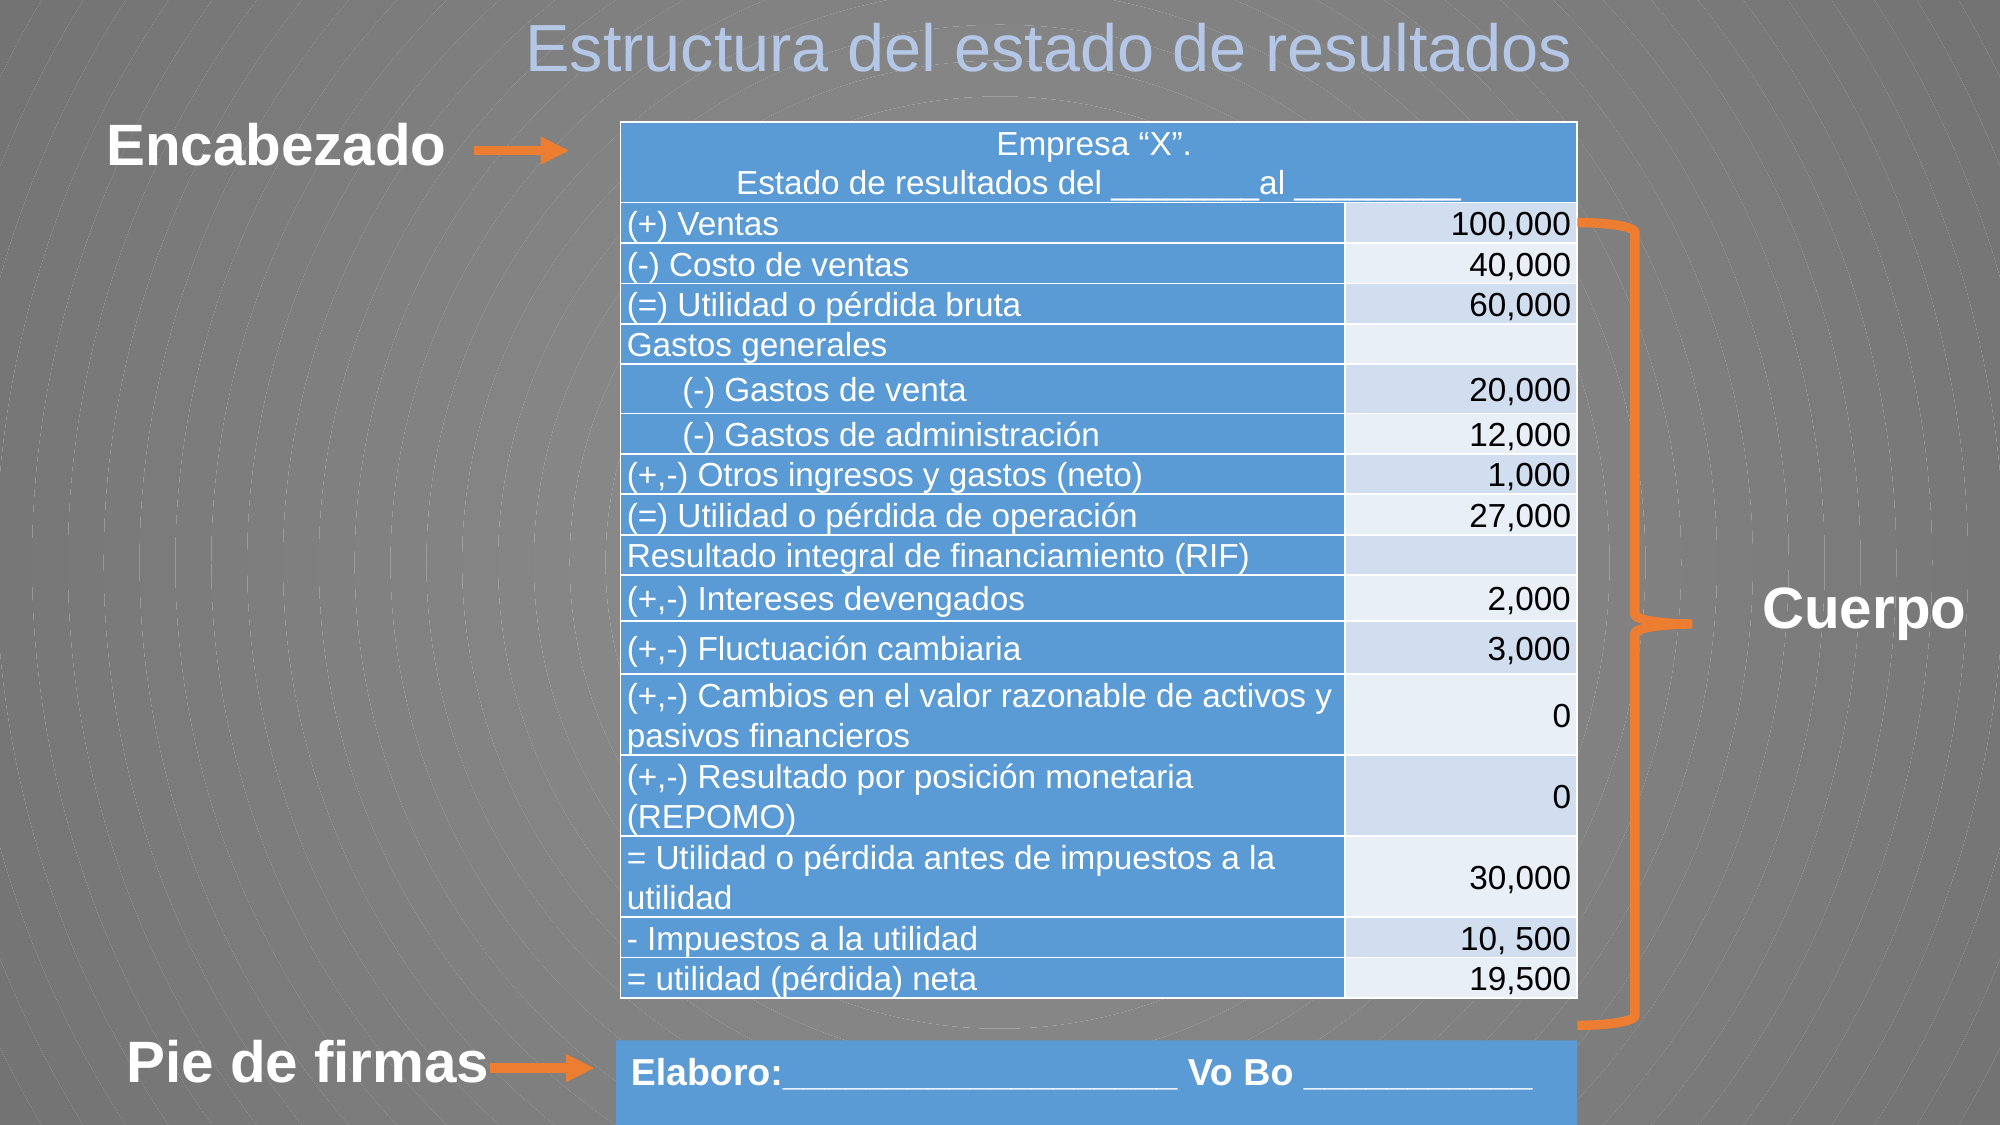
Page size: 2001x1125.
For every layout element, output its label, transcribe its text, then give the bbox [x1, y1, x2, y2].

table_cell 3,000 [1346, 622, 1576, 673]
table_cell 20,000 [1346, 365, 1576, 413]
table_cell (=) Utilidad o pérdida bruta [621, 284, 1344, 323]
table_cell (+,-) Fluctuación cambiaria [621, 622, 1344, 673]
table_cell [1346, 325, 1576, 363]
table_header Empresa “X”. Estado de resultados del ________al _________ [621, 123, 1576, 202]
table_cell 0 [1346, 756, 1576, 835]
table_cell (+,-) Resultado por posición monetaria (REPOMO) [621, 756, 1344, 835]
table_cell 0 [1346, 675, 1576, 754]
table_cell (-) Gastos de administración [621, 414, 1344, 453]
table_cell 40,000 [1346, 244, 1576, 283]
table_cell 30,000 [1346, 837, 1576, 916]
table_cell = utilidad (pérdida) neta [621, 958, 1344, 997]
table_cell (+,-) Otros ingresos y gastos (neto) [621, 455, 1344, 493]
table_cell 100,000 [1346, 203, 1576, 242]
table_cell (+,-) Cambios en el valor razonable de activos y pasivos financieros [621, 675, 1344, 754]
table_cell 19,500 [1346, 958, 1576, 997]
table_cell 60,000 [1346, 284, 1576, 323]
table_cell (+,-) Intereses devengados [621, 576, 1344, 620]
table_cell (-) Costo de ventas [621, 244, 1344, 283]
table_cell (=) Utilidad o pérdida de operación [621, 495, 1344, 534]
table_cell - Impuestos a la utilidad [621, 918, 1344, 957]
table_cell [1346, 536, 1576, 574]
text_box Cuerpo [1747, 562, 1982, 648]
text_box [1577, 222, 1693, 1026]
table_cell 12,000 [1346, 414, 1576, 453]
table_cell (-) Gastos de venta [621, 365, 1344, 413]
text_box Pie de firmas [111, 1016, 505, 1102]
table_cell Resultado integral de financiamiento (RIF) [621, 536, 1344, 574]
table_cell 2,000 [1346, 576, 1576, 620]
text_box Estructura del estado de resultados [510, 0, 1607, 93]
table_cell 10, 500 [1346, 918, 1576, 957]
table_cell 1,000 [1346, 455, 1576, 493]
table_cell (+) Ventas [621, 203, 1344, 242]
table_cell = Utilidad o pérdida antes de impuestos a la utilidad [621, 837, 1344, 916]
table_cell 27,000 [1346, 495, 1576, 534]
text_box Encabezado [91, 99, 462, 185]
text_box Elaboro:___________________ Vo Bo ___________ [616, 1040, 1578, 1125]
table_cell Gastos generales [621, 325, 1344, 363]
